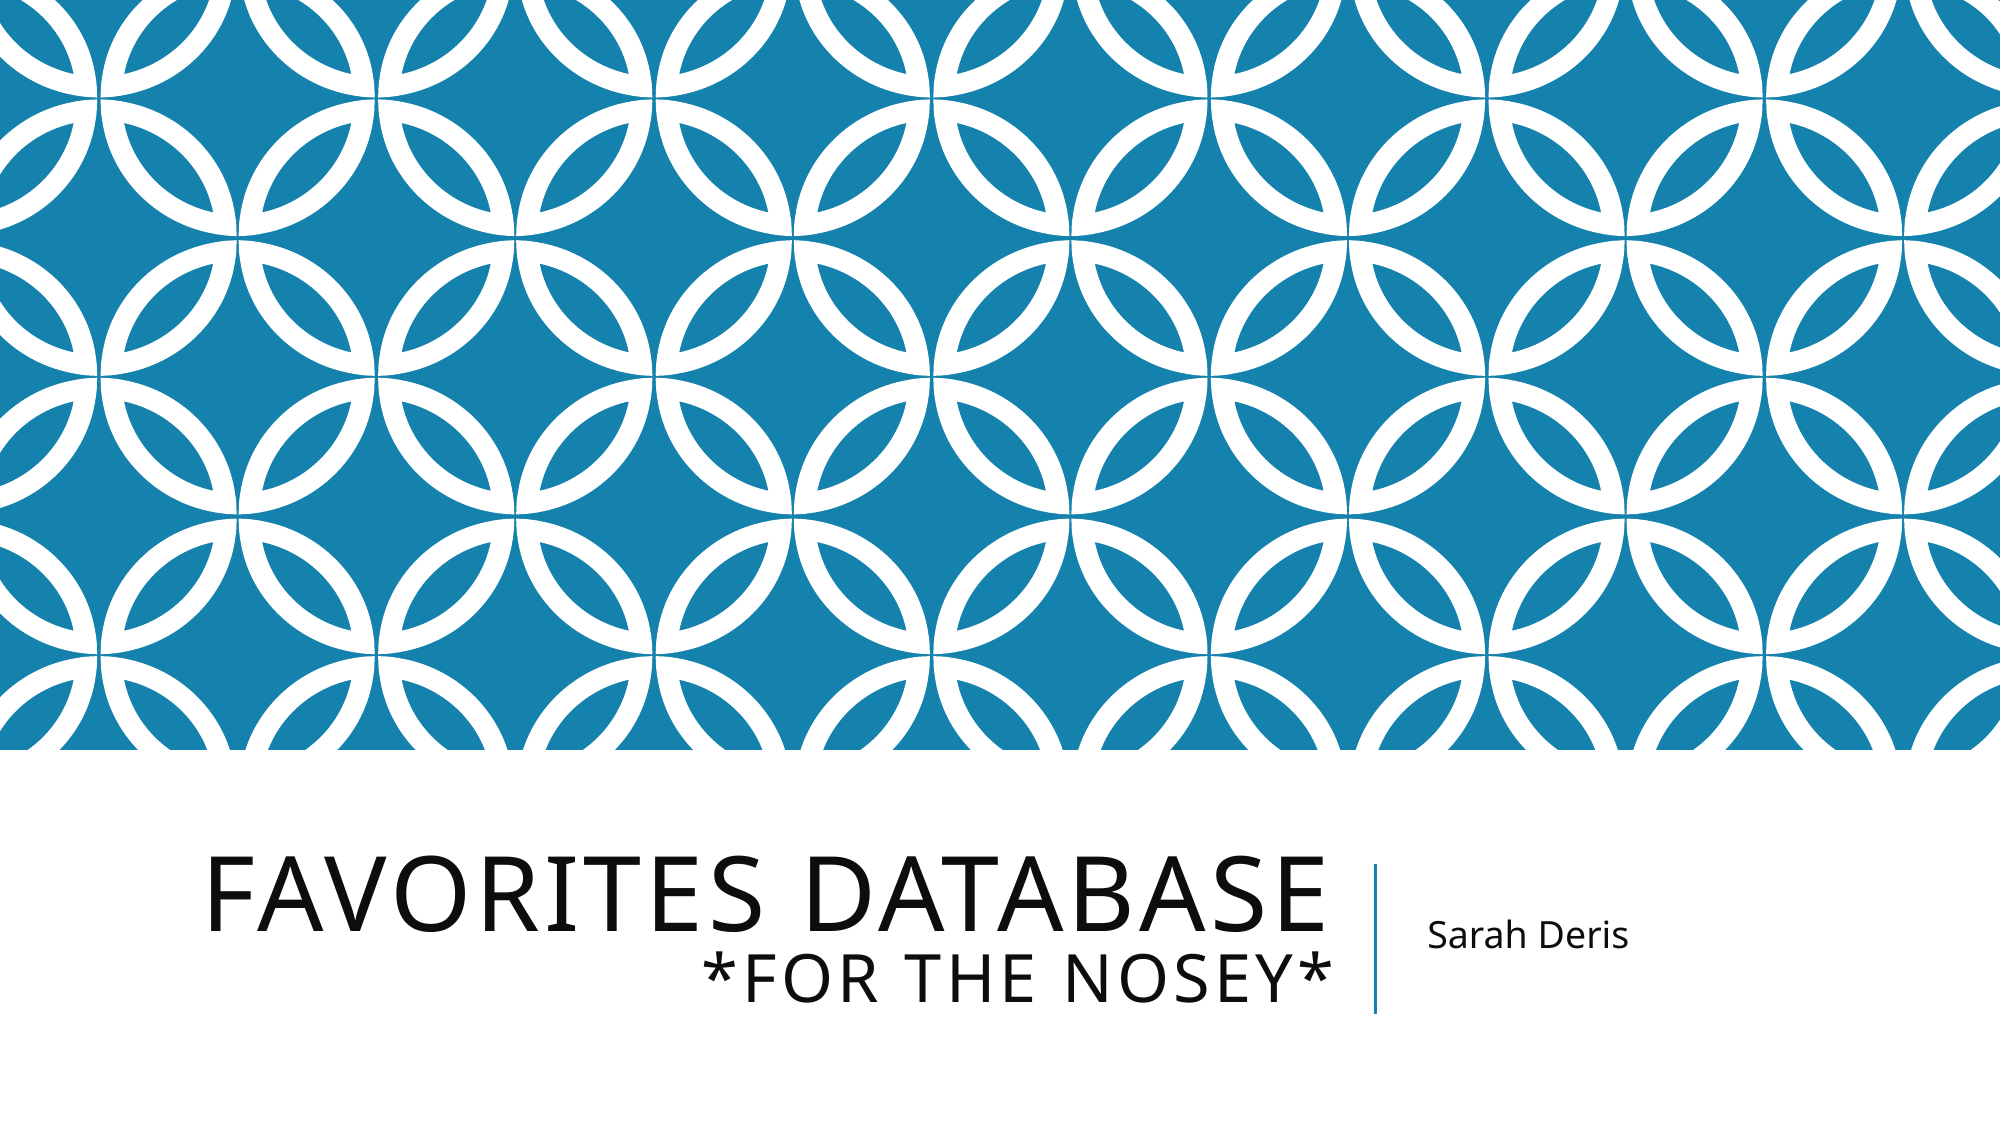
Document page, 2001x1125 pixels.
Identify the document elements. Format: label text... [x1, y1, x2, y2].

title Favorites DataBase *For the nosey* [75, 813, 1350, 1054]
subtitle Sarah Deris [1412, 813, 1938, 1054]
